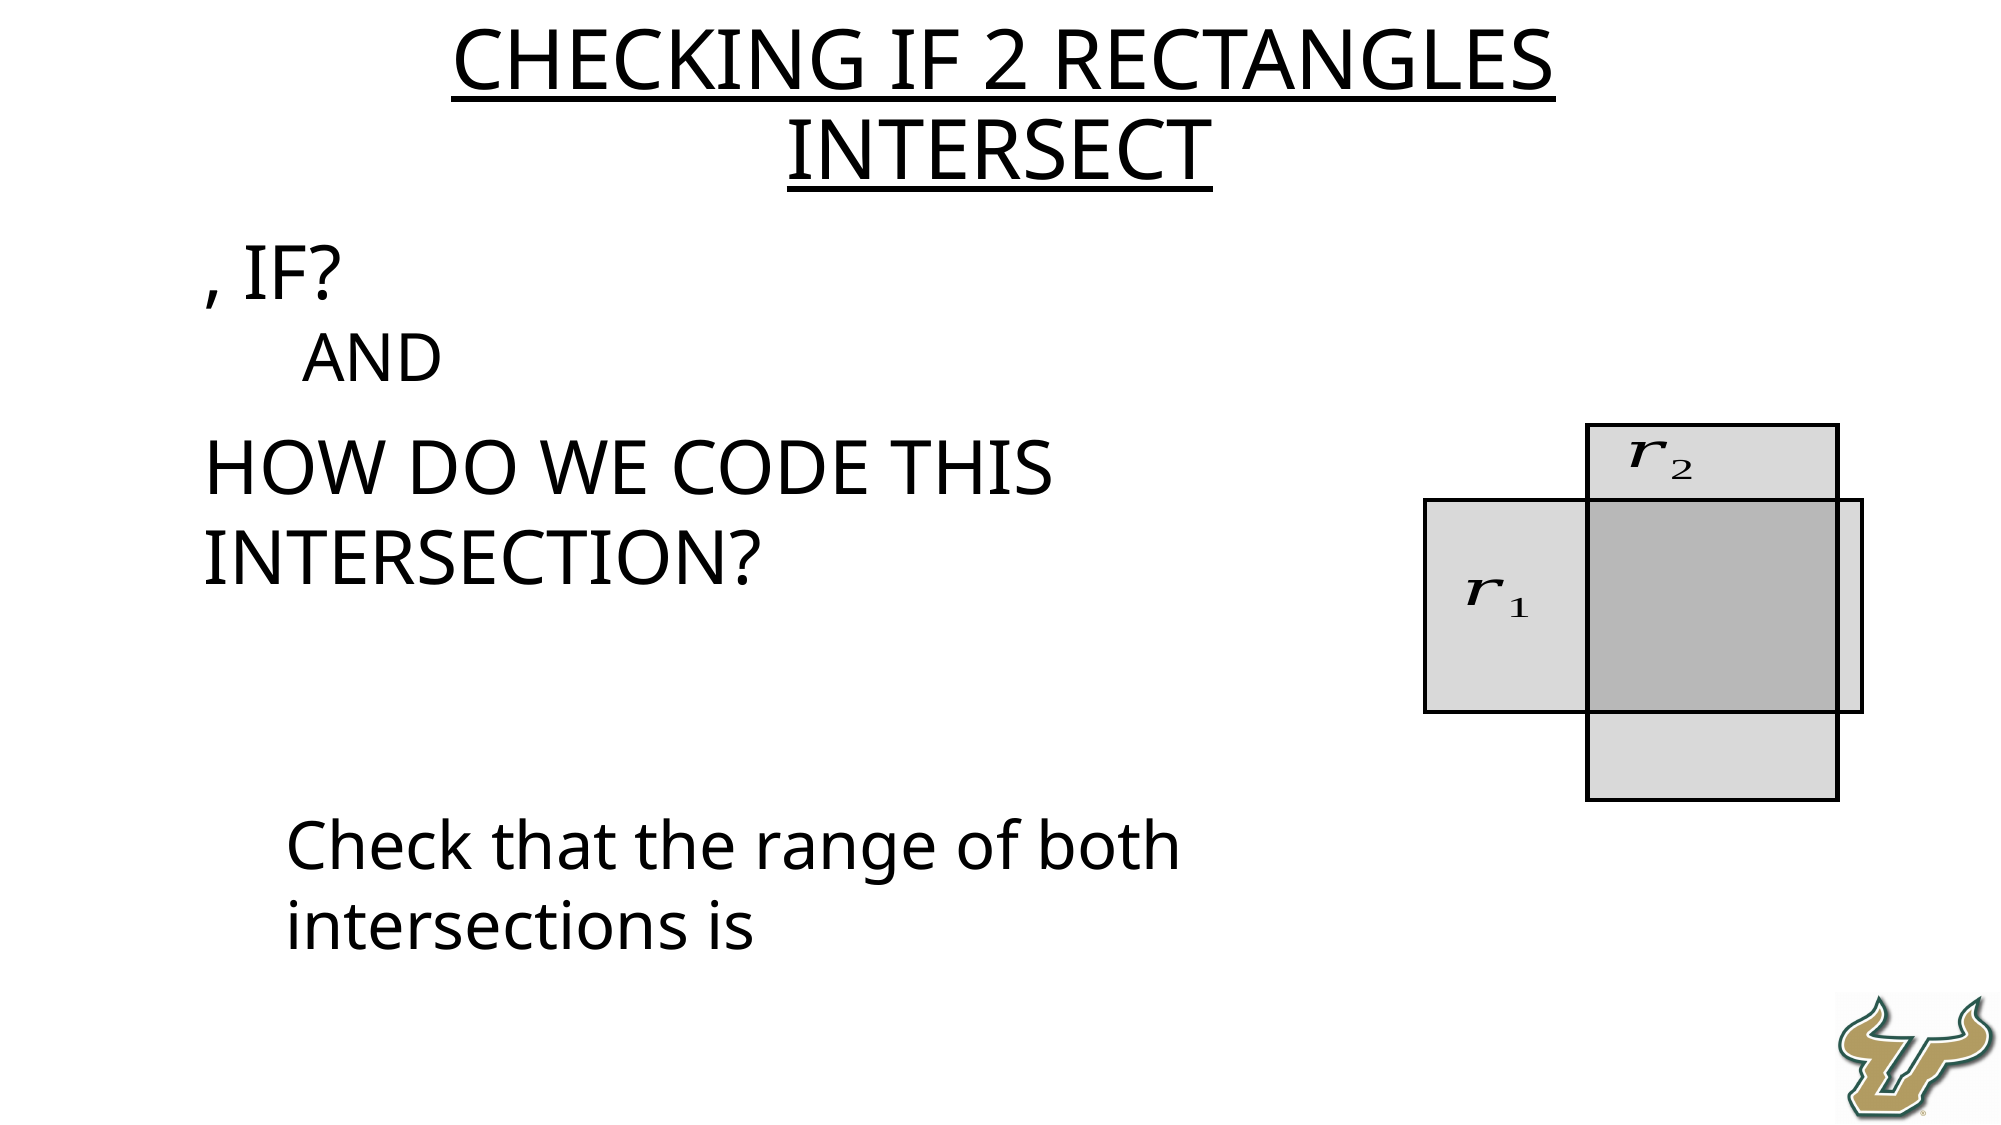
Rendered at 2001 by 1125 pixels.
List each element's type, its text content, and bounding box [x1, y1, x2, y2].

text_box [1424, 499, 1863, 713]
picture [1835, 992, 2000, 1124]
text_box [1586, 424, 1838, 499]
list Checking if 2 Rectangles Intersect [261, 43, 1739, 172]
text_box [1586, 713, 1838, 801]
